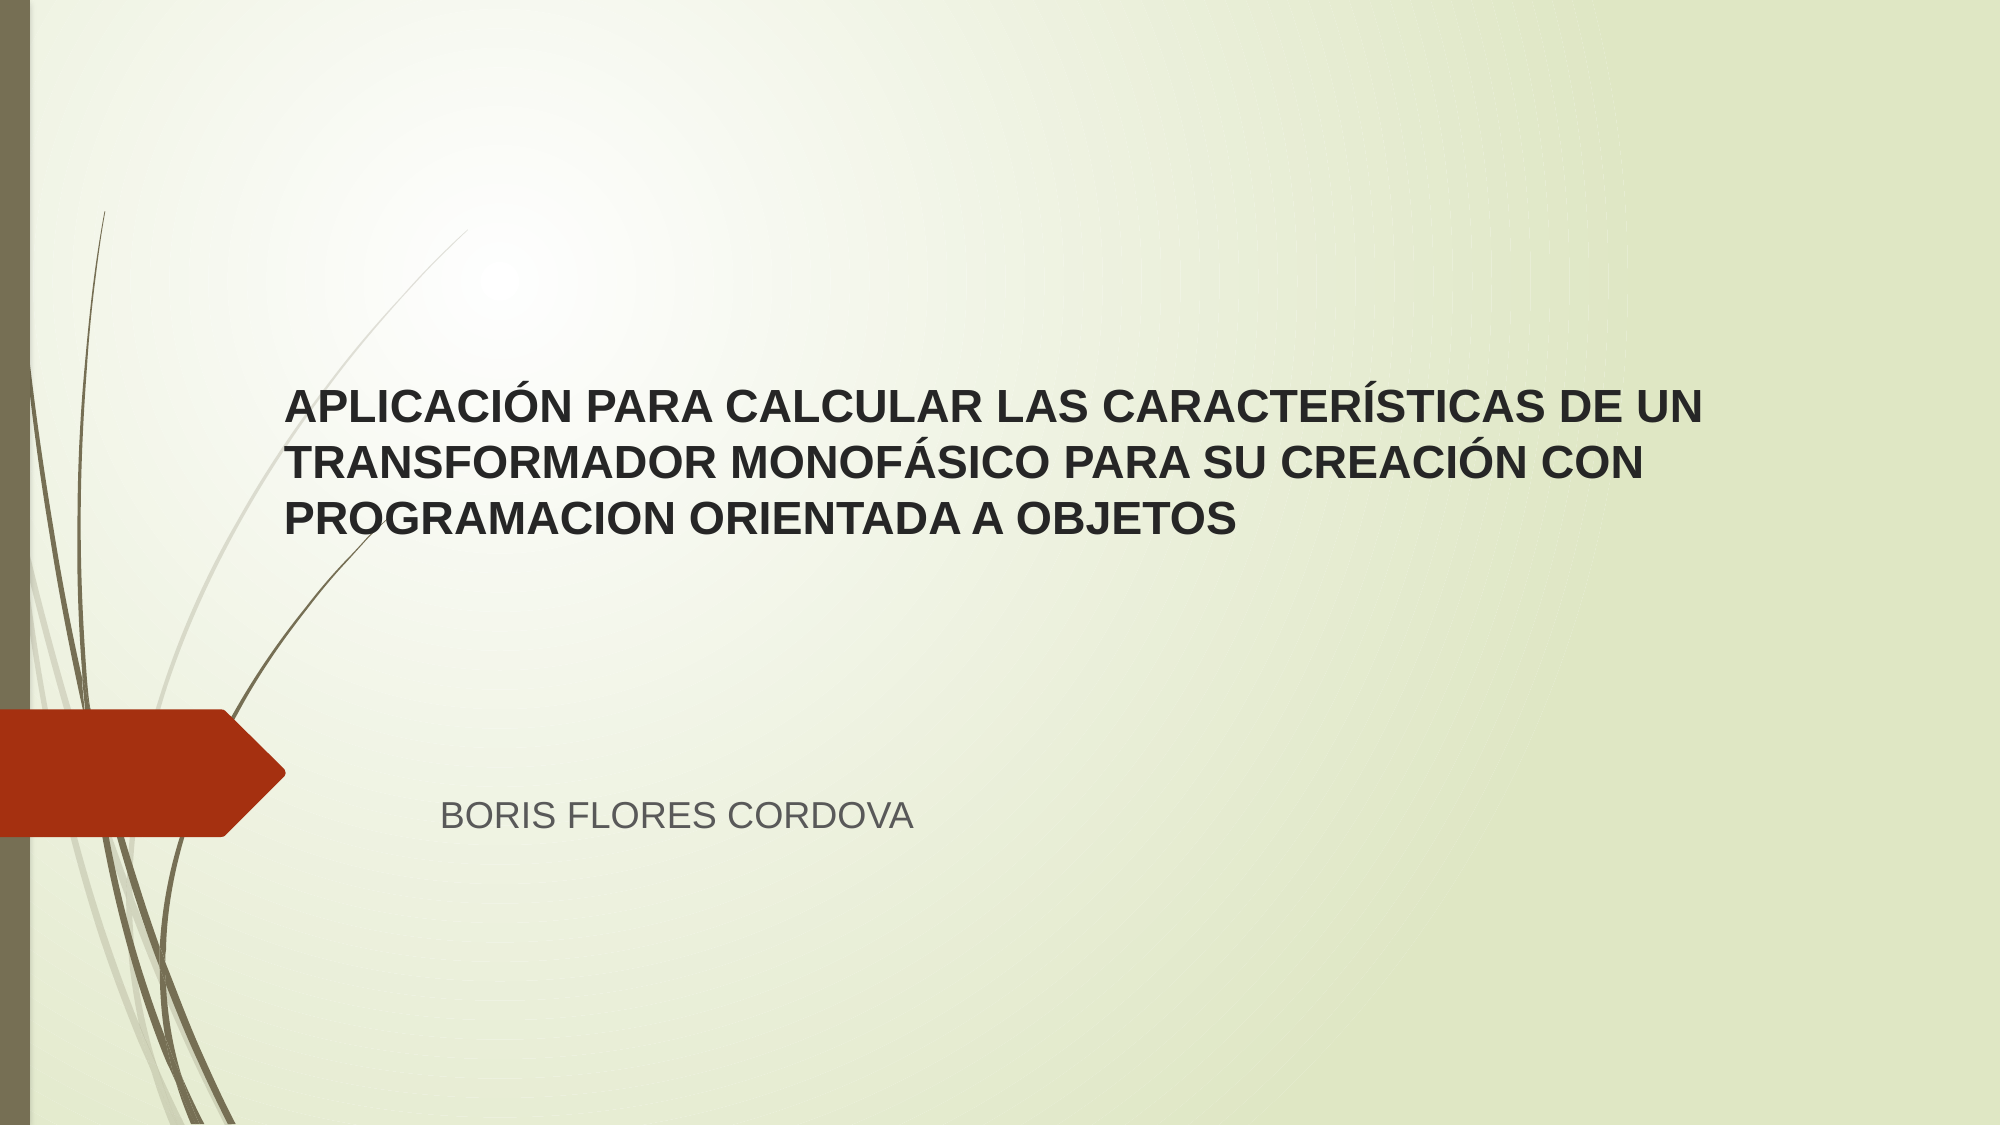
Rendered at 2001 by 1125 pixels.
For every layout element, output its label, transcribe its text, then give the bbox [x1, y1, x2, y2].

title APLICACIÓN PARA CALCULAR LAS CARACTERÍSTICAS DE UN TRANSFORMADOR MONOFÁSICO PARA SU CREACIÓN CON PROGRAMACION ORIENTADA A OBJETOS [268, 319, 1732, 691]
subtitle BORIS FLORES CORDOVA [424, 783, 1888, 969]
